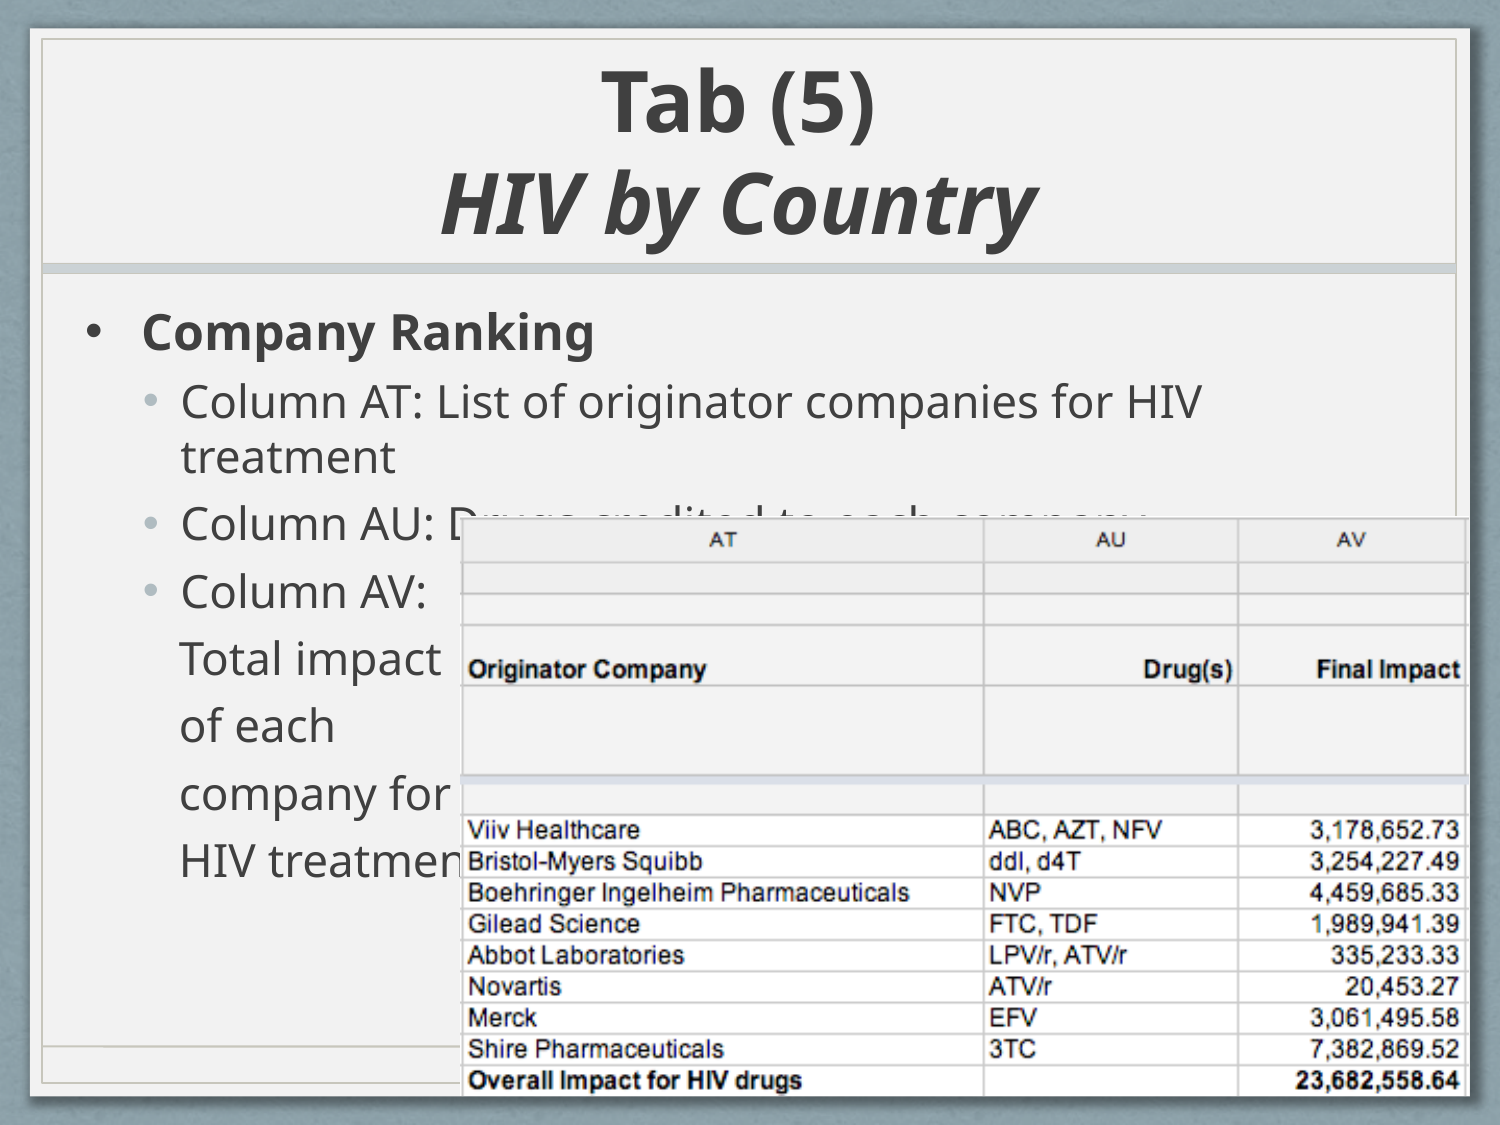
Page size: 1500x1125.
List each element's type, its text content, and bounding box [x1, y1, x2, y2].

title Tab (5) HIV by Country [147, 40, 1329, 260]
list Company Ranking Column AT: List of originator companies for HIV treatment Column AU: Drugs credited to each company Column AV: Total impact of each company for HIV treatment [70, 292, 1402, 938]
picture [460, 515, 1470, 1096]
